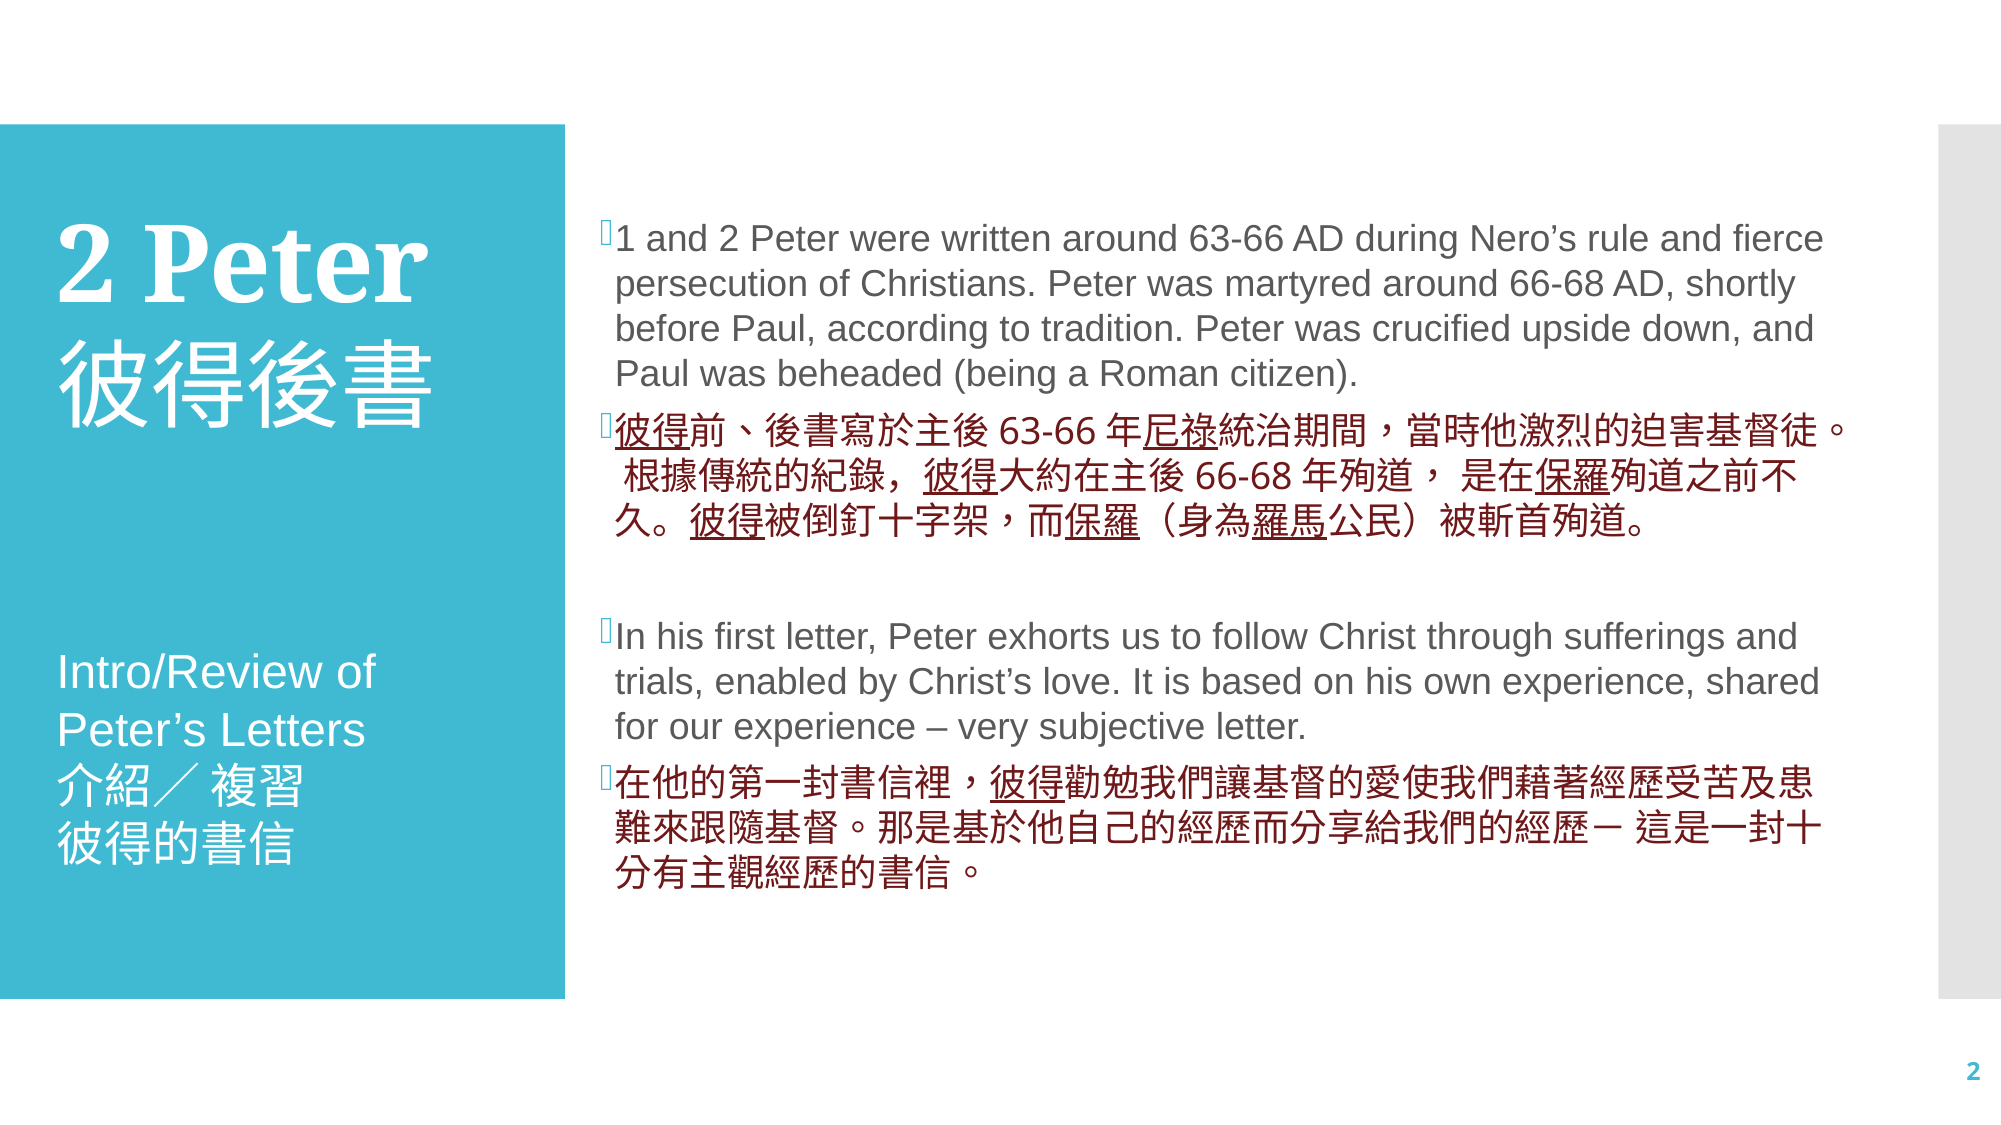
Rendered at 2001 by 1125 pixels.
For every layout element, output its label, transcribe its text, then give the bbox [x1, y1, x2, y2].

list 1 and 2 Peter were written around 63-66 AD during Nero’s rule and fierce persecution of Christians. Peter was martyred around 66-68 AD, shortly before Paul, according to tradition. Peter was crucified upside down, and Paul was beheaded (being a Roman citizen). 彼得前、後書寫於主後63-66年尼祿統治期間，當時他激烈的迫害基督徒。 根據傳統的紀錄，彼得大約在主後66-68年殉道， 是在保羅殉道之前不久。彼得被倒釘十字架，而保羅（身為羅馬公民）被斬首殉道。 In his first letter, Peter exhorts us to follow Christ through sufferings and trials, enabled by Christ’s love. It is based on his own experience, shared for our experience – very subjective letter. 在他的第一封書信裡，彼得勸勉我們讓基督的愛使我們藉著經歷受苦及患難來跟隨基督。那是基於他自己的經歷而分享給我們的經歷－ 這是一封十分有主觀經歷的書信。 [584, 141, 1840, 982]
slide_number 2 [1744, 1042, 1996, 1103]
title 2 Peter 彼得後書 Intro/Review of Peter’s Letters 介紹／ 複習 彼得的書信 [41, 184, 525, 940]
